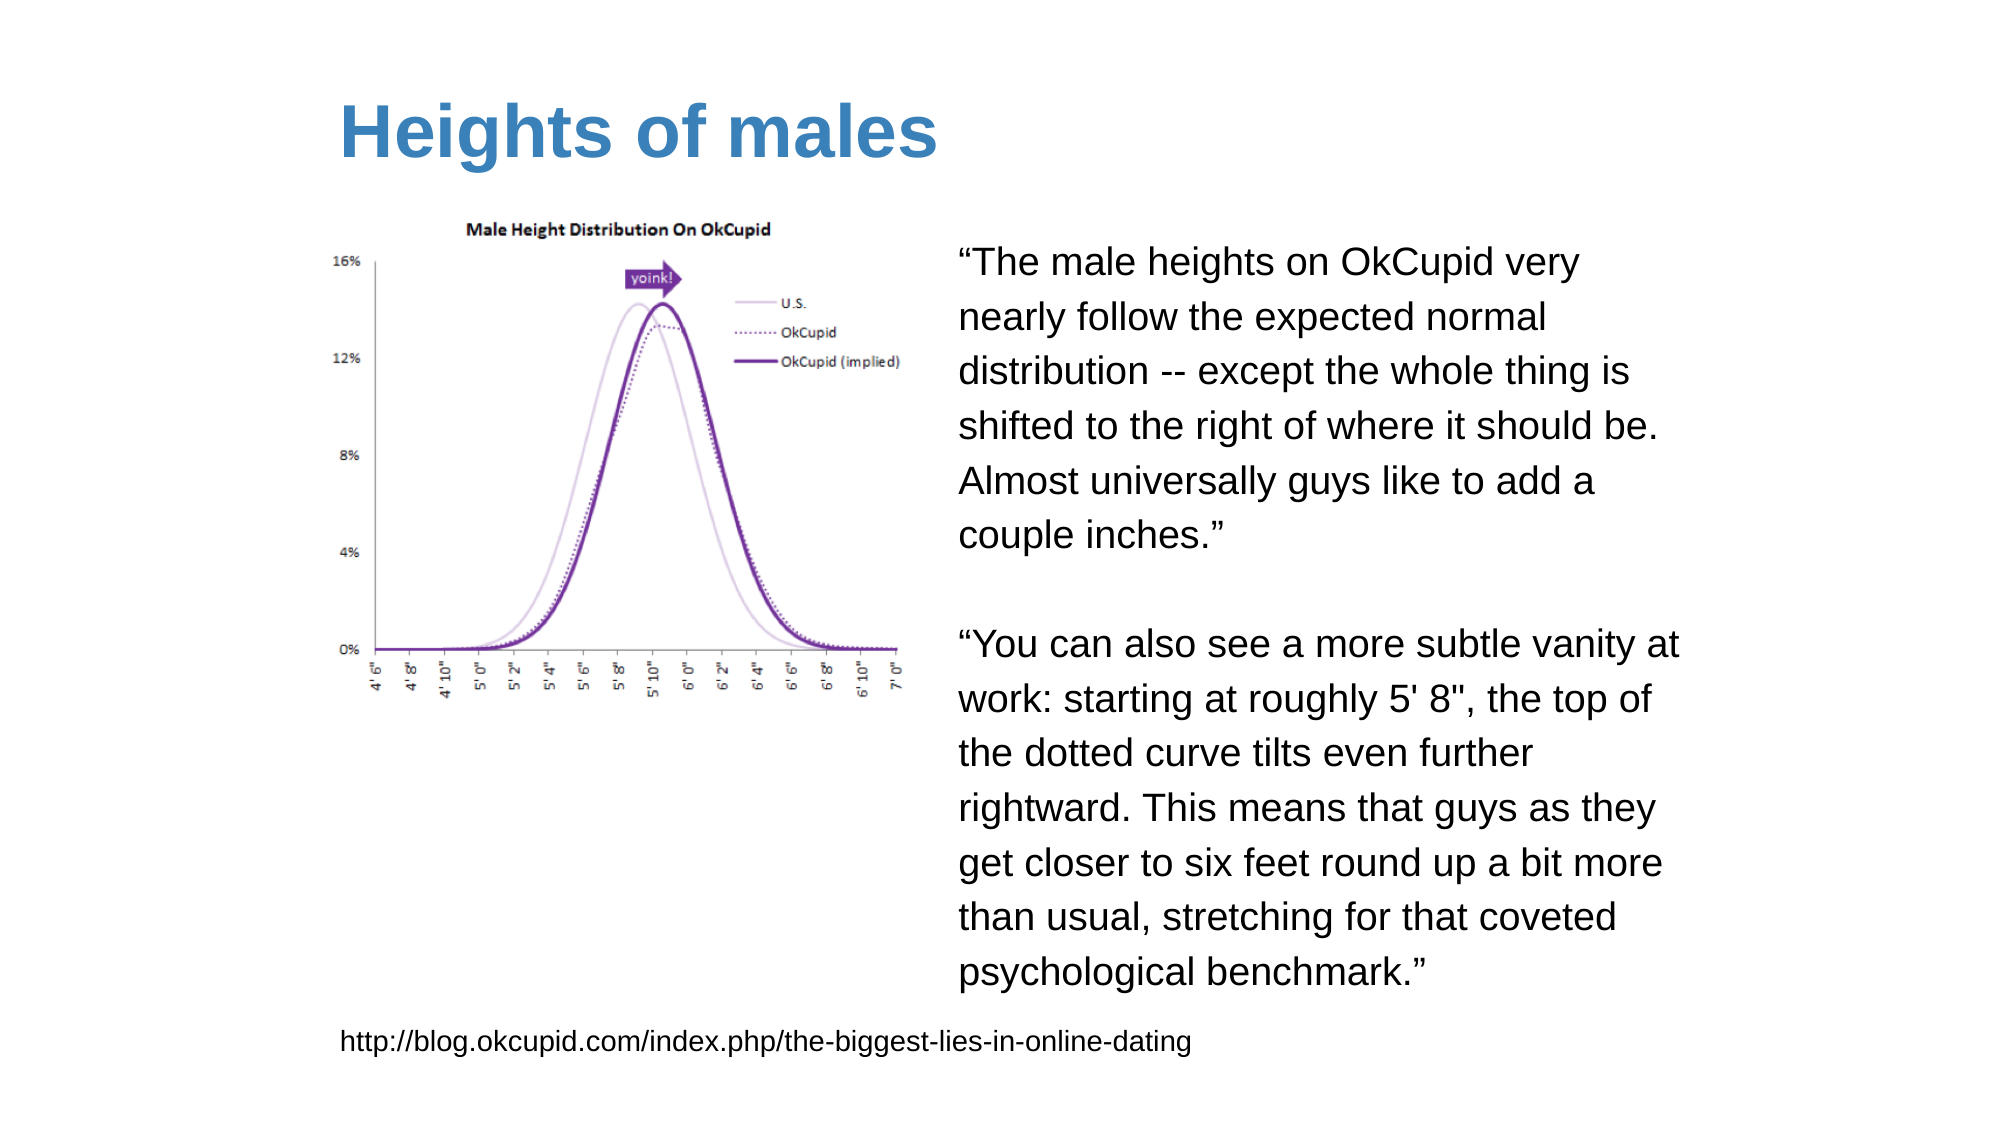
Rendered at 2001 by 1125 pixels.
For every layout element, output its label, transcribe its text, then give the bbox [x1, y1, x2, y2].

list “The male heights on OkCupid very nearly follow the expected normal distribution -- except the whole thing is shifted to the right of where it should be. Almost universally guys like to add a couple inches.” “You can also see a more subtle vanity at work: starting at roughly 5' 8", the top of the dotted curve tilts even further rightward. This means that guys as they get closer to six feet round up a bit more than usual, stretching for that coveted psychological benchmark.” [943, 214, 1704, 1024]
text_box http://blog.okcupid.com/index.php/the-biggest-lies-in-online-dating [324, 983, 1220, 1096]
title Heights of males [324, 0, 1675, 188]
picture [324, 213, 915, 714]
